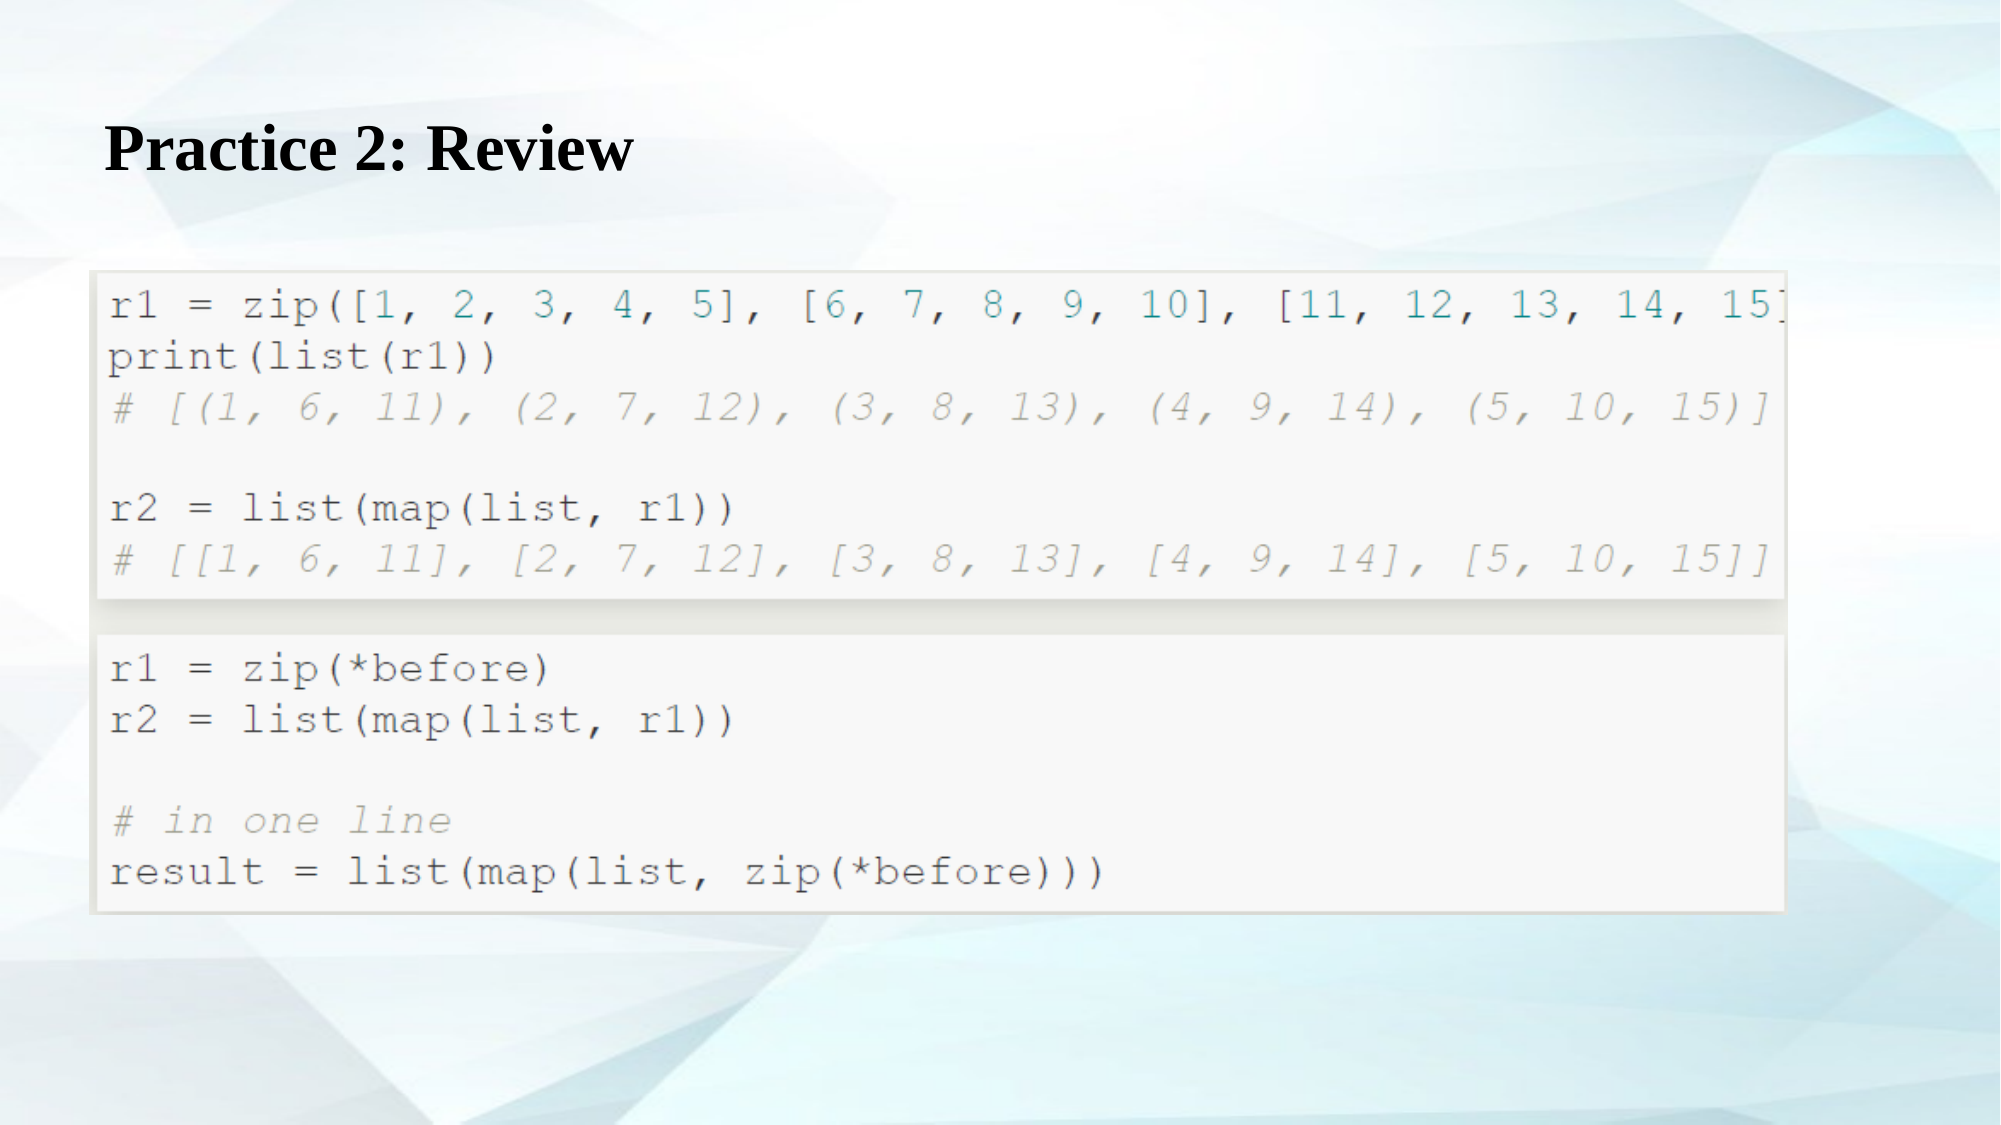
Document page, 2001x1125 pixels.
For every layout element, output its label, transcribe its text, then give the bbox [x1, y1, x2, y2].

title Practice 2: Review [89, 75, 1815, 222]
picture [0, 0, 2001, 1125]
